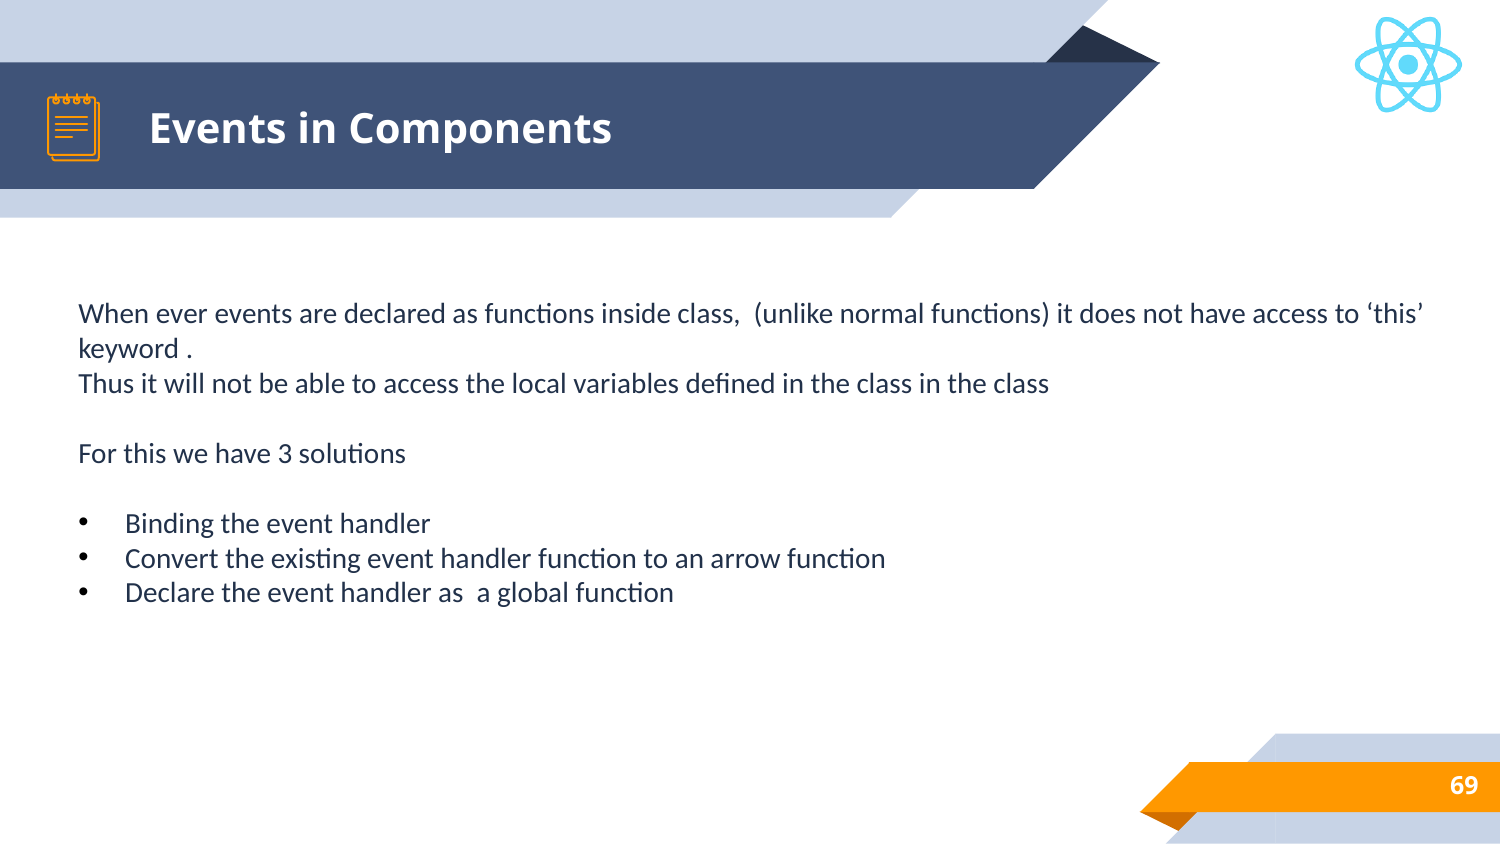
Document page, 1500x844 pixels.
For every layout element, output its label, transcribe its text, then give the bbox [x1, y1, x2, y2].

picture [1316, 0, 1500, 130]
slide_number 69 [1249, 760, 1494, 813]
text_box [47, 93, 100, 161]
title Events in Components [133, 64, 997, 190]
text_box When ever events are declared as functions inside class, (unlike normal functions) it does not have access to ‘this’ keyword . Thus it will not be able to access the local variables defined in the class in the class For this we have 3 solutions Binding the event handler Convert the existing event handler function to an arrow function Declare the event handler as a global function [63, 286, 1482, 652]
